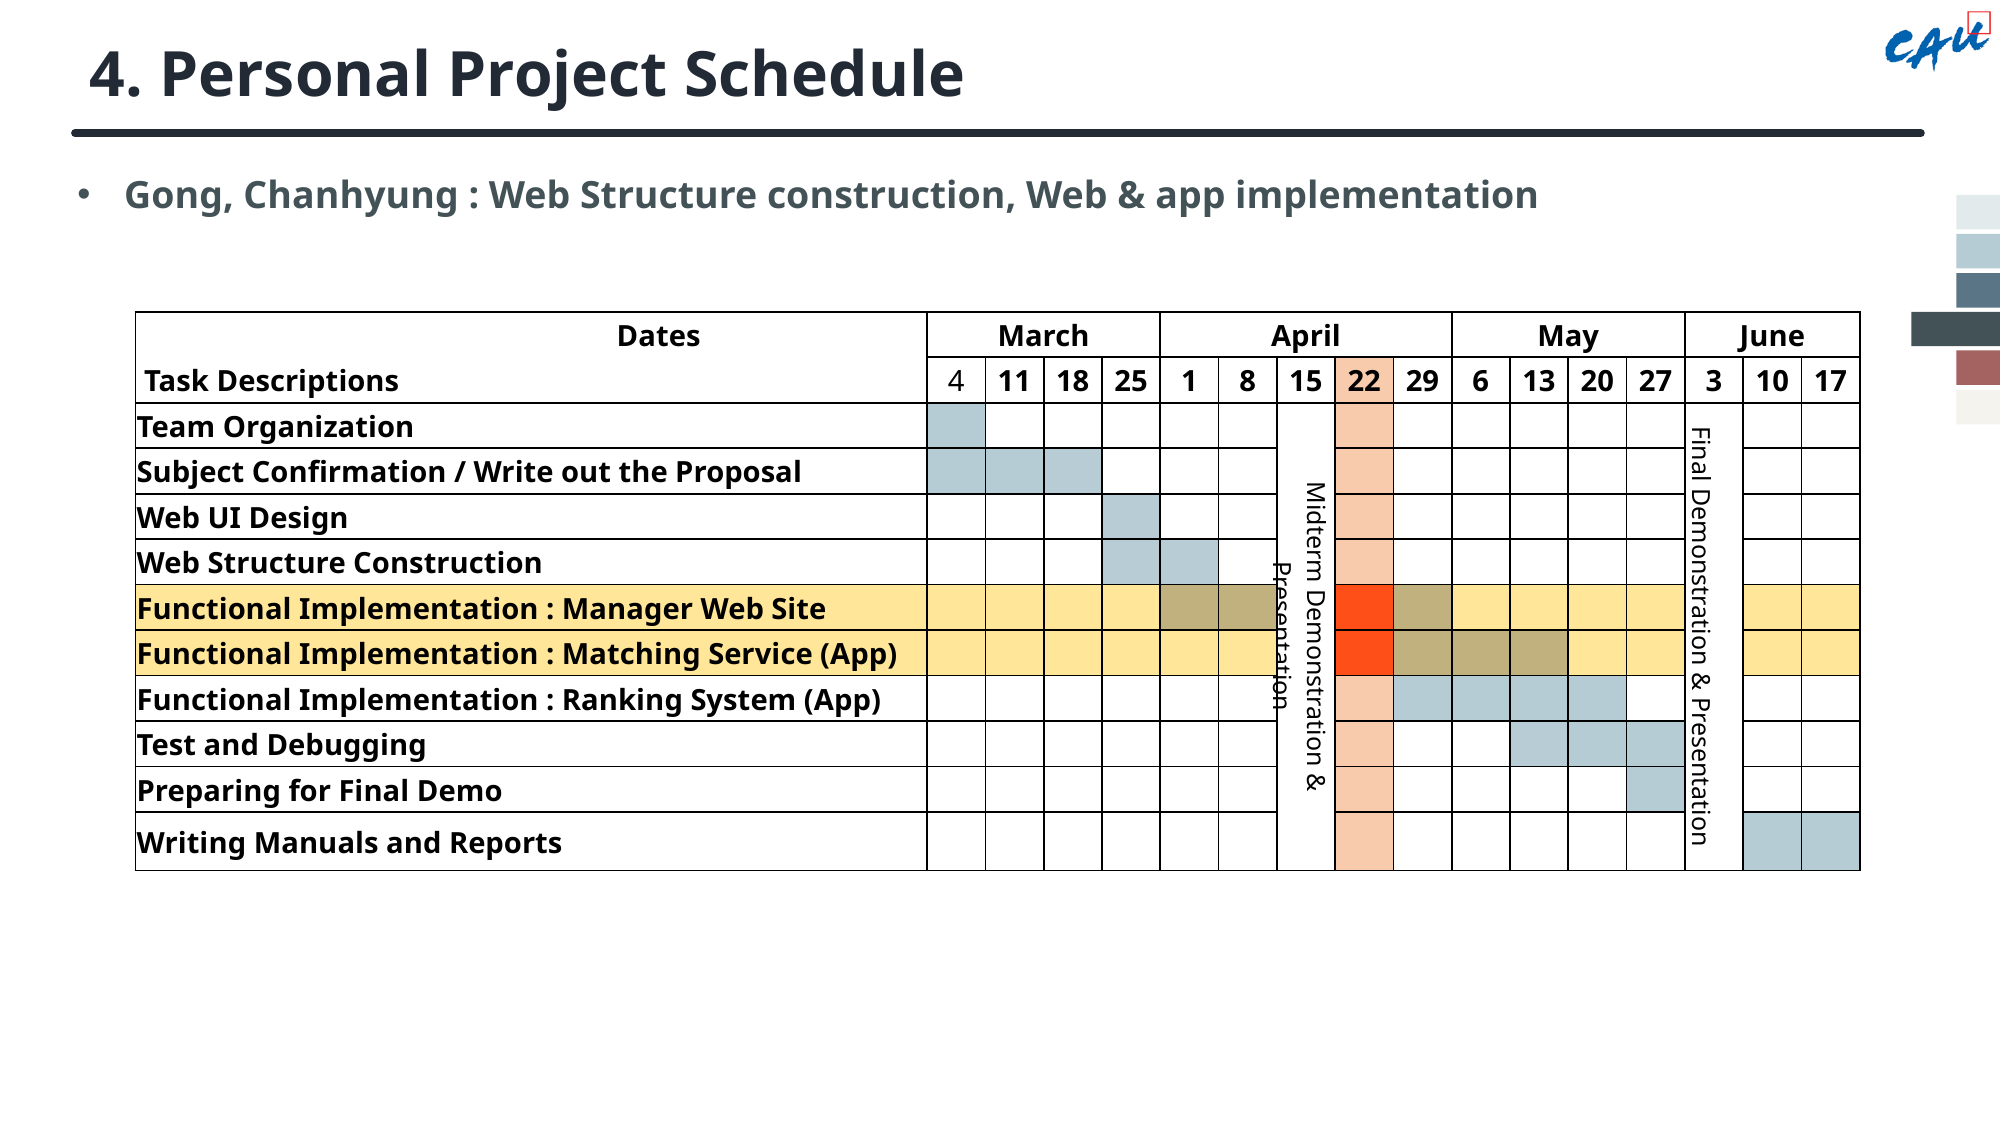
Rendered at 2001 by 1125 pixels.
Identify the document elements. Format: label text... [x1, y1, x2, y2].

table_cell Final Demonstration & Presentation [1686, 404, 1742, 870]
table_cell [986, 767, 1043, 811]
table_cell [1569, 631, 1626, 675]
table_cell [1161, 495, 1218, 538]
table_cell [1511, 722, 1567, 766]
table_cell Team Organization [136, 404, 926, 447]
table_cell [1336, 449, 1393, 493]
table_cell [1219, 404, 1276, 447]
table_cell [1045, 676, 1101, 720]
table_cell [1161, 540, 1218, 584]
picture [1884, 10, 1992, 72]
table_cell [986, 585, 1043, 629]
table_cell [1627, 722, 1684, 766]
table_cell [1336, 813, 1393, 870]
table_cell [1802, 813, 1859, 870]
table_cell [1394, 449, 1451, 493]
table_cell Test and Debugging [136, 722, 926, 766]
table_cell [1219, 585, 1276, 629]
table_cell [1394, 631, 1451, 675]
table_cell [1045, 449, 1101, 493]
table_header April [1161, 313, 1451, 356]
table_cell [1219, 495, 1276, 538]
table_cell 20 [1569, 358, 1626, 402]
table_cell [928, 631, 985, 675]
table_cell [1511, 767, 1567, 811]
table_cell 3 [1686, 358, 1742, 402]
table_cell [1045, 631, 1101, 675]
table_cell [1336, 676, 1393, 720]
table_cell [1045, 495, 1101, 538]
table_cell [1511, 495, 1567, 538]
table_cell [1627, 676, 1684, 720]
table_cell [1103, 722, 1159, 766]
table_cell [1627, 449, 1684, 493]
table_cell [1453, 676, 1509, 720]
table_cell [1802, 495, 1859, 538]
table_cell [986, 495, 1043, 538]
table_cell [1336, 722, 1393, 766]
table_cell [1453, 449, 1509, 493]
table_cell [1744, 540, 1801, 584]
table_cell [1219, 767, 1276, 811]
table_cell 25 [1103, 358, 1159, 402]
table_cell 4 [928, 358, 985, 402]
table_cell [928, 767, 985, 811]
table_cell [1045, 585, 1101, 629]
table_cell Writing Manuals and Reports [136, 813, 926, 870]
table_cell [1045, 722, 1101, 766]
table_cell [1394, 585, 1451, 629]
table_cell [1627, 631, 1684, 675]
table_cell [1219, 449, 1276, 493]
table_cell Midterm Demonstration & Presentation [1278, 404, 1334, 870]
table_cell 15 [1278, 358, 1334, 402]
table_cell [1802, 585, 1859, 629]
table_cell [1453, 495, 1509, 538]
table_cell [1161, 767, 1218, 811]
table_cell [986, 631, 1043, 675]
table_cell [928, 676, 985, 720]
table_cell 10 [1744, 358, 1801, 402]
table_cell [928, 495, 985, 538]
table_header Dates [136, 313, 926, 357]
table_cell [1103, 540, 1159, 584]
table_cell [1336, 495, 1393, 538]
table_cell [1453, 540, 1509, 584]
table_cell [1569, 676, 1626, 720]
table_cell [1045, 540, 1101, 584]
table_cell 29 [1394, 358, 1451, 402]
table_cell [1394, 540, 1451, 584]
table_cell 22 [1336, 358, 1393, 402]
table_cell [1744, 585, 1801, 629]
table_cell [1511, 813, 1567, 870]
table_cell [1802, 676, 1859, 720]
table_cell [1802, 767, 1859, 811]
table_cell [1394, 813, 1451, 870]
table_cell 18 [1045, 358, 1101, 402]
text_box Gong, Chanhyung : Web Structure construction, Web & app implementation [62, 141, 1556, 224]
table_cell [1802, 540, 1859, 584]
table_cell [1161, 722, 1218, 766]
table_cell [1453, 631, 1509, 675]
table_cell [1103, 404, 1159, 447]
table_cell [1744, 631, 1801, 675]
table_cell [1744, 722, 1801, 766]
table_cell [1161, 676, 1218, 720]
table_cell [1394, 404, 1451, 447]
table_cell [1802, 404, 1859, 447]
table_cell [986, 722, 1043, 766]
table_cell [1569, 585, 1626, 629]
table_cell [1336, 540, 1393, 584]
table_cell [1569, 722, 1626, 766]
table_cell [1744, 676, 1801, 720]
table_cell [1219, 722, 1276, 766]
table_cell [1511, 631, 1567, 675]
table_cell [1802, 631, 1859, 675]
table_cell 27 [1627, 358, 1684, 402]
table_cell [1219, 540, 1276, 584]
table_cell [928, 722, 985, 766]
table_cell [1161, 631, 1218, 675]
table_cell [1394, 495, 1451, 538]
table_cell [986, 813, 1043, 870]
table_cell [1453, 722, 1509, 766]
table_cell [1336, 404, 1393, 447]
table_cell [1744, 813, 1801, 870]
table_cell Web UI Design [136, 495, 926, 538]
table_cell [1045, 404, 1101, 447]
table_cell [1045, 767, 1101, 811]
table_cell [1103, 585, 1159, 629]
table_cell [1453, 767, 1509, 811]
table_cell [1511, 404, 1567, 447]
table_cell Preparing for Final Demo [136, 767, 926, 811]
table_cell [1627, 404, 1684, 447]
table_cell [1627, 767, 1684, 811]
table_cell [1219, 813, 1276, 870]
table_cell [928, 813, 985, 870]
table_cell [928, 449, 985, 493]
table_cell [1627, 813, 1684, 870]
table_cell [1744, 449, 1801, 493]
table_cell [1511, 449, 1567, 493]
table_cell 6 [1453, 358, 1509, 402]
text_box 4. Personal Project Schedule [74, 26, 1633, 117]
table_cell Web Structure Construction [136, 540, 926, 584]
table_cell [1511, 540, 1567, 584]
table_cell [986, 540, 1043, 584]
table_header June [1686, 313, 1859, 356]
table_cell Subject Confirmation / Write out the Proposal [136, 449, 926, 493]
table_cell [1161, 585, 1218, 629]
table_cell [1394, 722, 1451, 766]
table_cell [1394, 767, 1451, 811]
table_cell Functional Implementation : Ranking System (App) [136, 676, 926, 720]
table_cell 8 [1219, 358, 1276, 402]
table_cell [1103, 676, 1159, 720]
table_cell [1161, 813, 1218, 870]
table_cell [928, 404, 985, 447]
table_cell [1511, 676, 1567, 720]
table_cell 11 [986, 358, 1043, 402]
table_cell [1802, 449, 1859, 493]
table_cell Functional Implementation : Manager Web Site [136, 585, 926, 629]
table_cell [1161, 449, 1218, 493]
table_cell [1103, 495, 1159, 538]
table_header May [1453, 313, 1684, 356]
table_cell [1627, 495, 1684, 538]
table_cell [1219, 631, 1276, 675]
table_cell [1103, 631, 1159, 675]
table_cell [928, 585, 985, 629]
table_cell [1744, 767, 1801, 811]
table_cell [1103, 449, 1159, 493]
table_cell [1569, 495, 1626, 538]
table_cell [1511, 585, 1567, 629]
table_cell [986, 676, 1043, 720]
table_cell [1161, 404, 1218, 447]
table_cell [928, 540, 985, 584]
table_cell Task Descriptions [136, 357, 926, 402]
table_cell [1453, 404, 1509, 447]
table_cell [1627, 585, 1684, 629]
table_cell [1627, 540, 1684, 584]
table_cell [1394, 676, 1451, 720]
table_cell [986, 449, 1043, 493]
table_cell [1569, 540, 1626, 584]
table_cell [1219, 676, 1276, 720]
table_cell [1569, 767, 1626, 811]
table_cell [1453, 813, 1509, 870]
table_cell Functional Implementation : Matching Service (App) [136, 631, 926, 675]
table_header March [928, 313, 1159, 356]
table_cell [1103, 813, 1159, 870]
table_cell 1 [1161, 358, 1218, 402]
table_cell [1336, 631, 1393, 675]
table_cell [1336, 767, 1393, 811]
table_cell [1802, 722, 1859, 766]
table_cell [1103, 767, 1159, 811]
table_cell [1744, 495, 1801, 538]
table_cell [1336, 585, 1393, 629]
table_cell 13 [1511, 358, 1567, 402]
table_cell 17 [1802, 358, 1859, 402]
table_cell [1569, 813, 1626, 870]
table_cell [1453, 585, 1509, 629]
table_cell [1569, 404, 1626, 447]
table_cell [986, 404, 1043, 447]
table_cell [1045, 813, 1101, 870]
table_cell [1569, 449, 1626, 493]
table_cell [1744, 404, 1801, 447]
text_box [1911, 194, 2000, 425]
